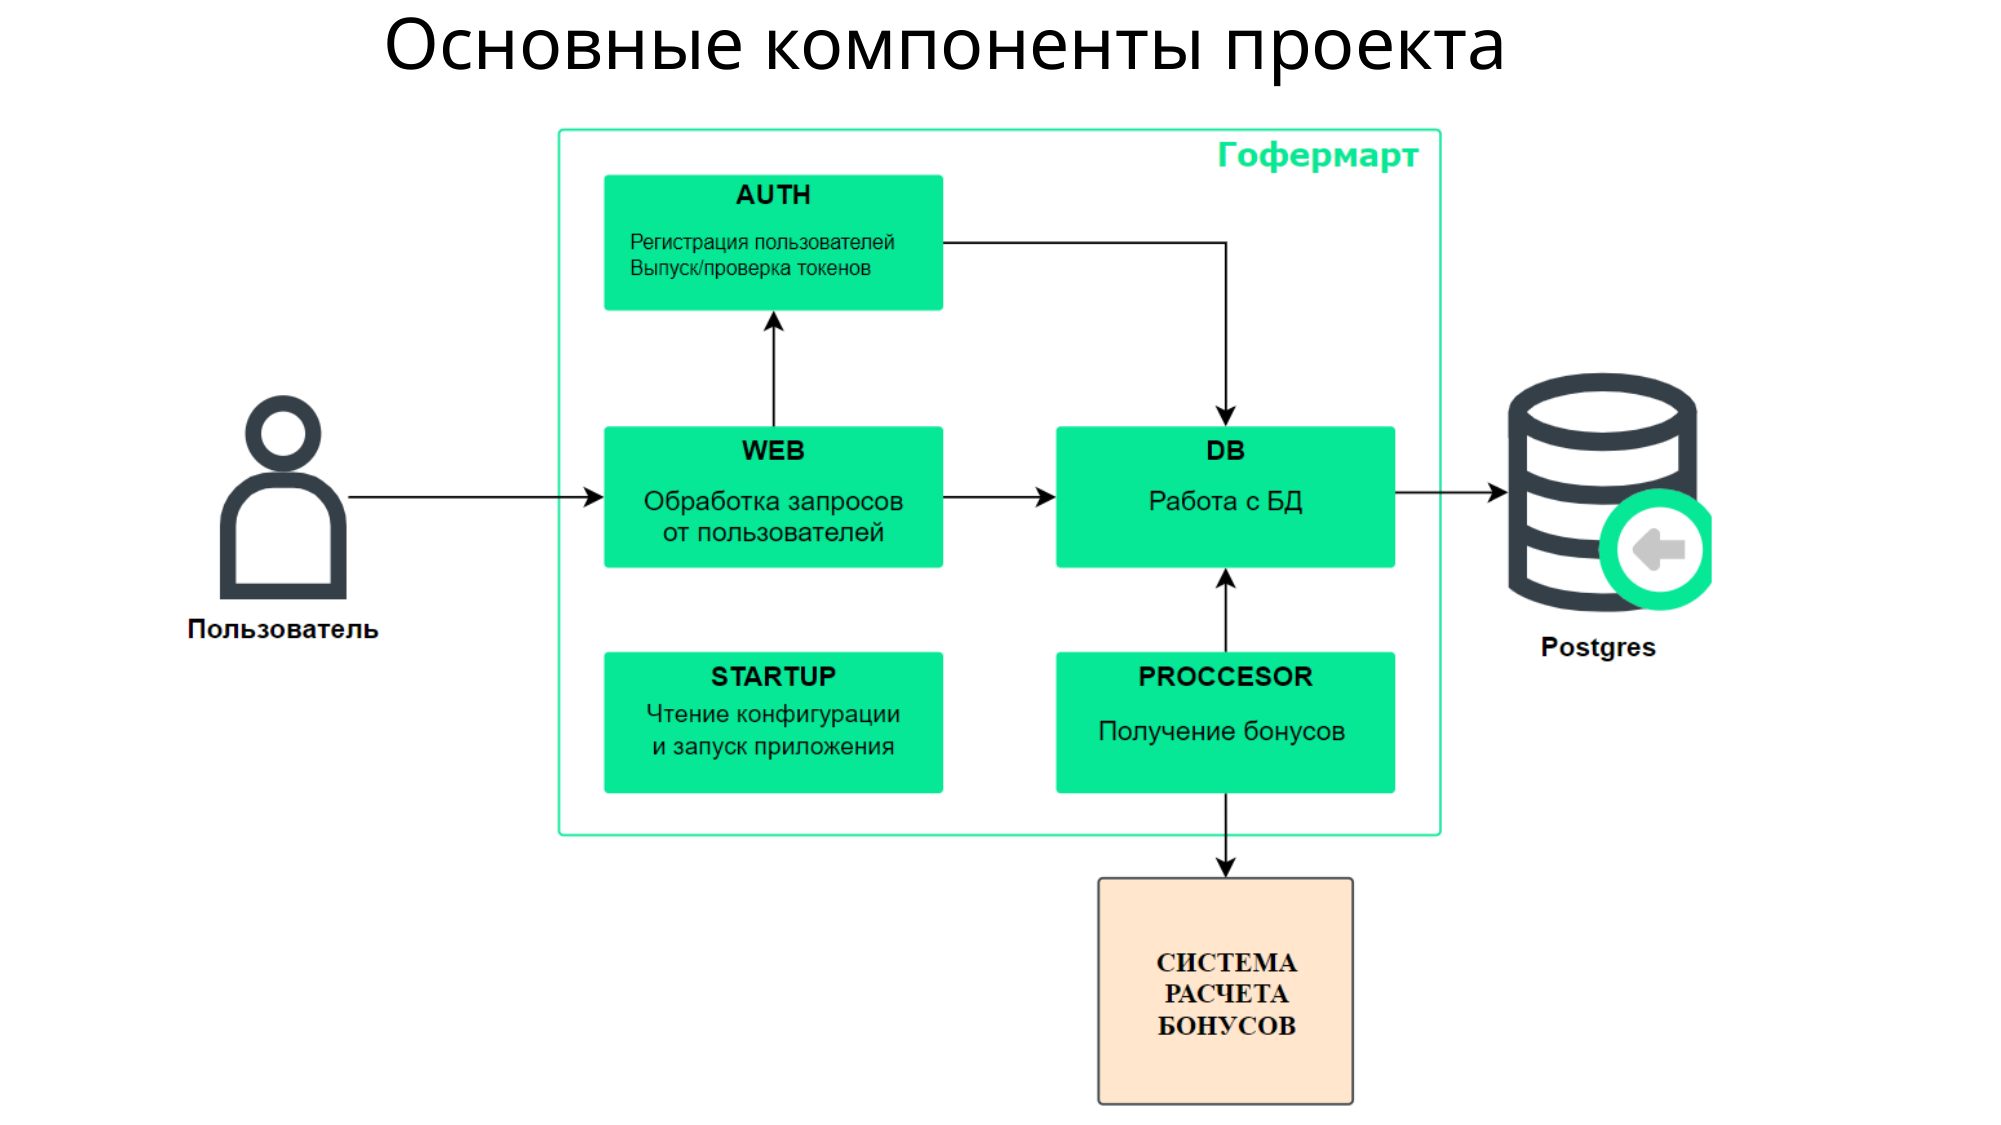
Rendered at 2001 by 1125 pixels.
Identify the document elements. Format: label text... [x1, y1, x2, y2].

picture [162, 93, 1717, 1115]
title Основные компоненты проекта [368, 0, 1783, 94]
